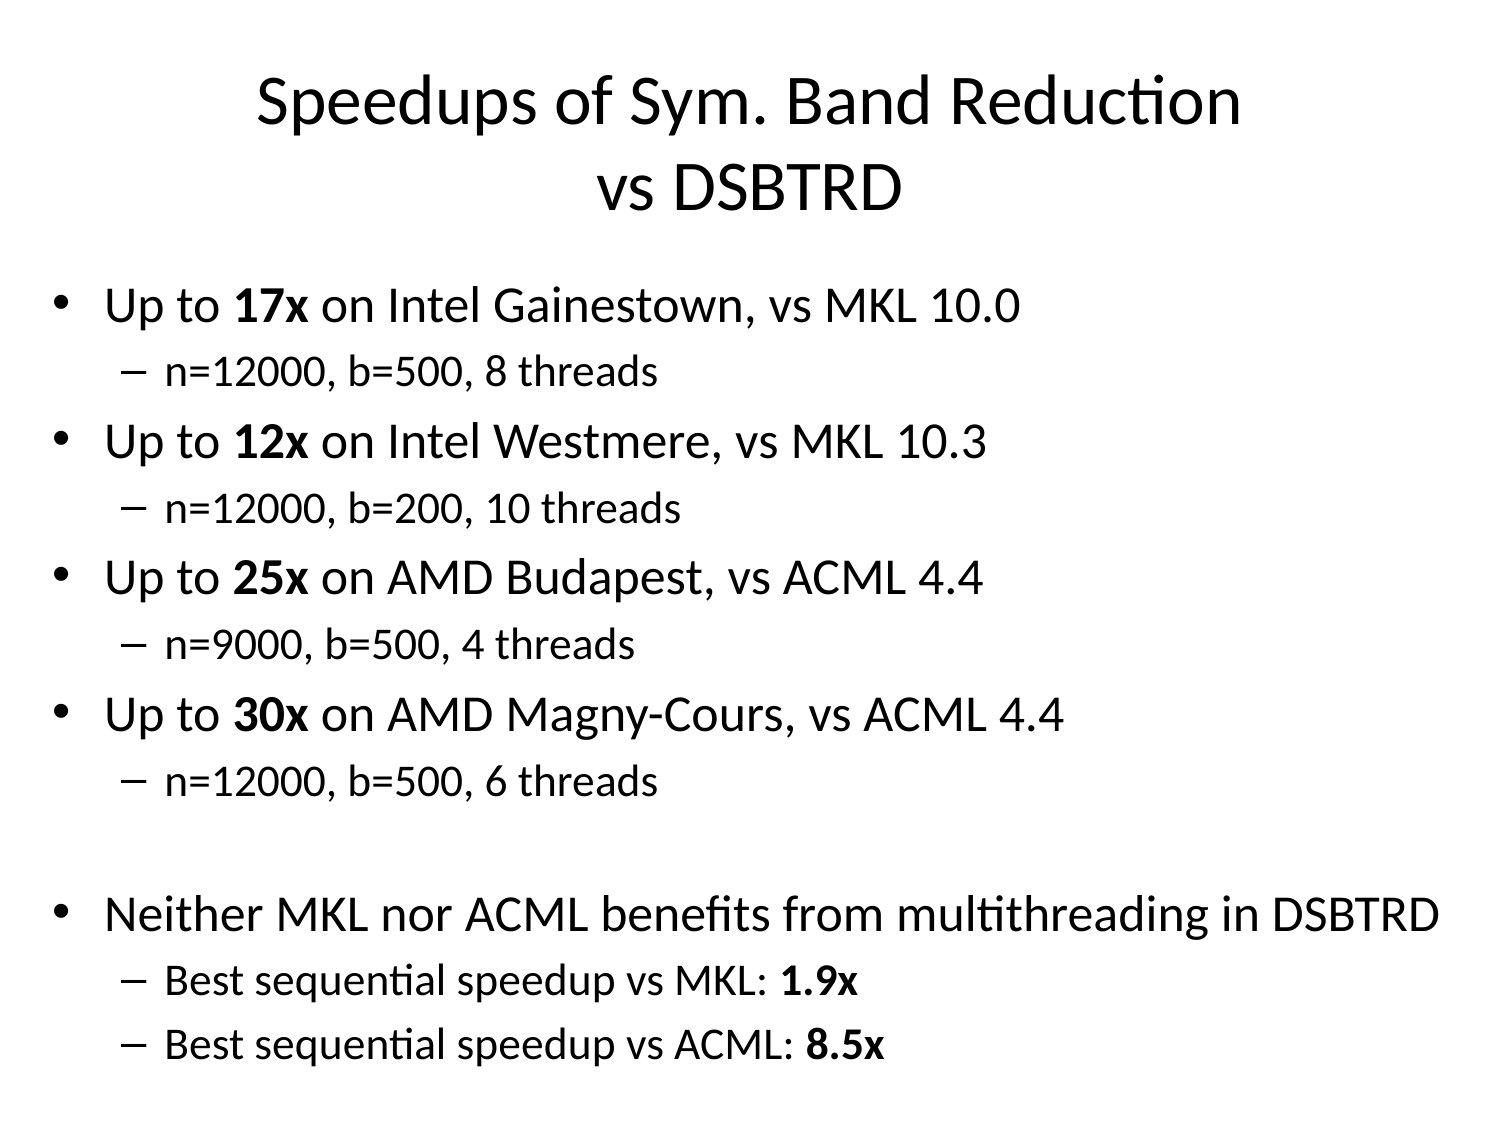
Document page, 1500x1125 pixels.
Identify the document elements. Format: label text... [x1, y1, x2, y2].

list Up to 17x on Intel Gainestown, vs MKL 10.0 n=12000, b=500, 8 threads Up to 12x on Intel Westmere, vs MKL 10.3 n=12000, b=200, 10 threads Up to 25x on AMD Budapest, vs ACML 4.4 n=9000, b=500, 4 threads Up to 30x on AMD Magny-Cours, vs ACML 4.4 n=12000, b=500, 6 threads Neither MKL nor ACML benefits from multithreading in DSBTRD Best sequential speedup vs MKL: 1.9x Best sequential speedup vs ACML: 8.5x [37, 262, 1475, 1125]
title Speedups of Sym. Band Reduction vs DSBTRD [75, 45, 1425, 233]
